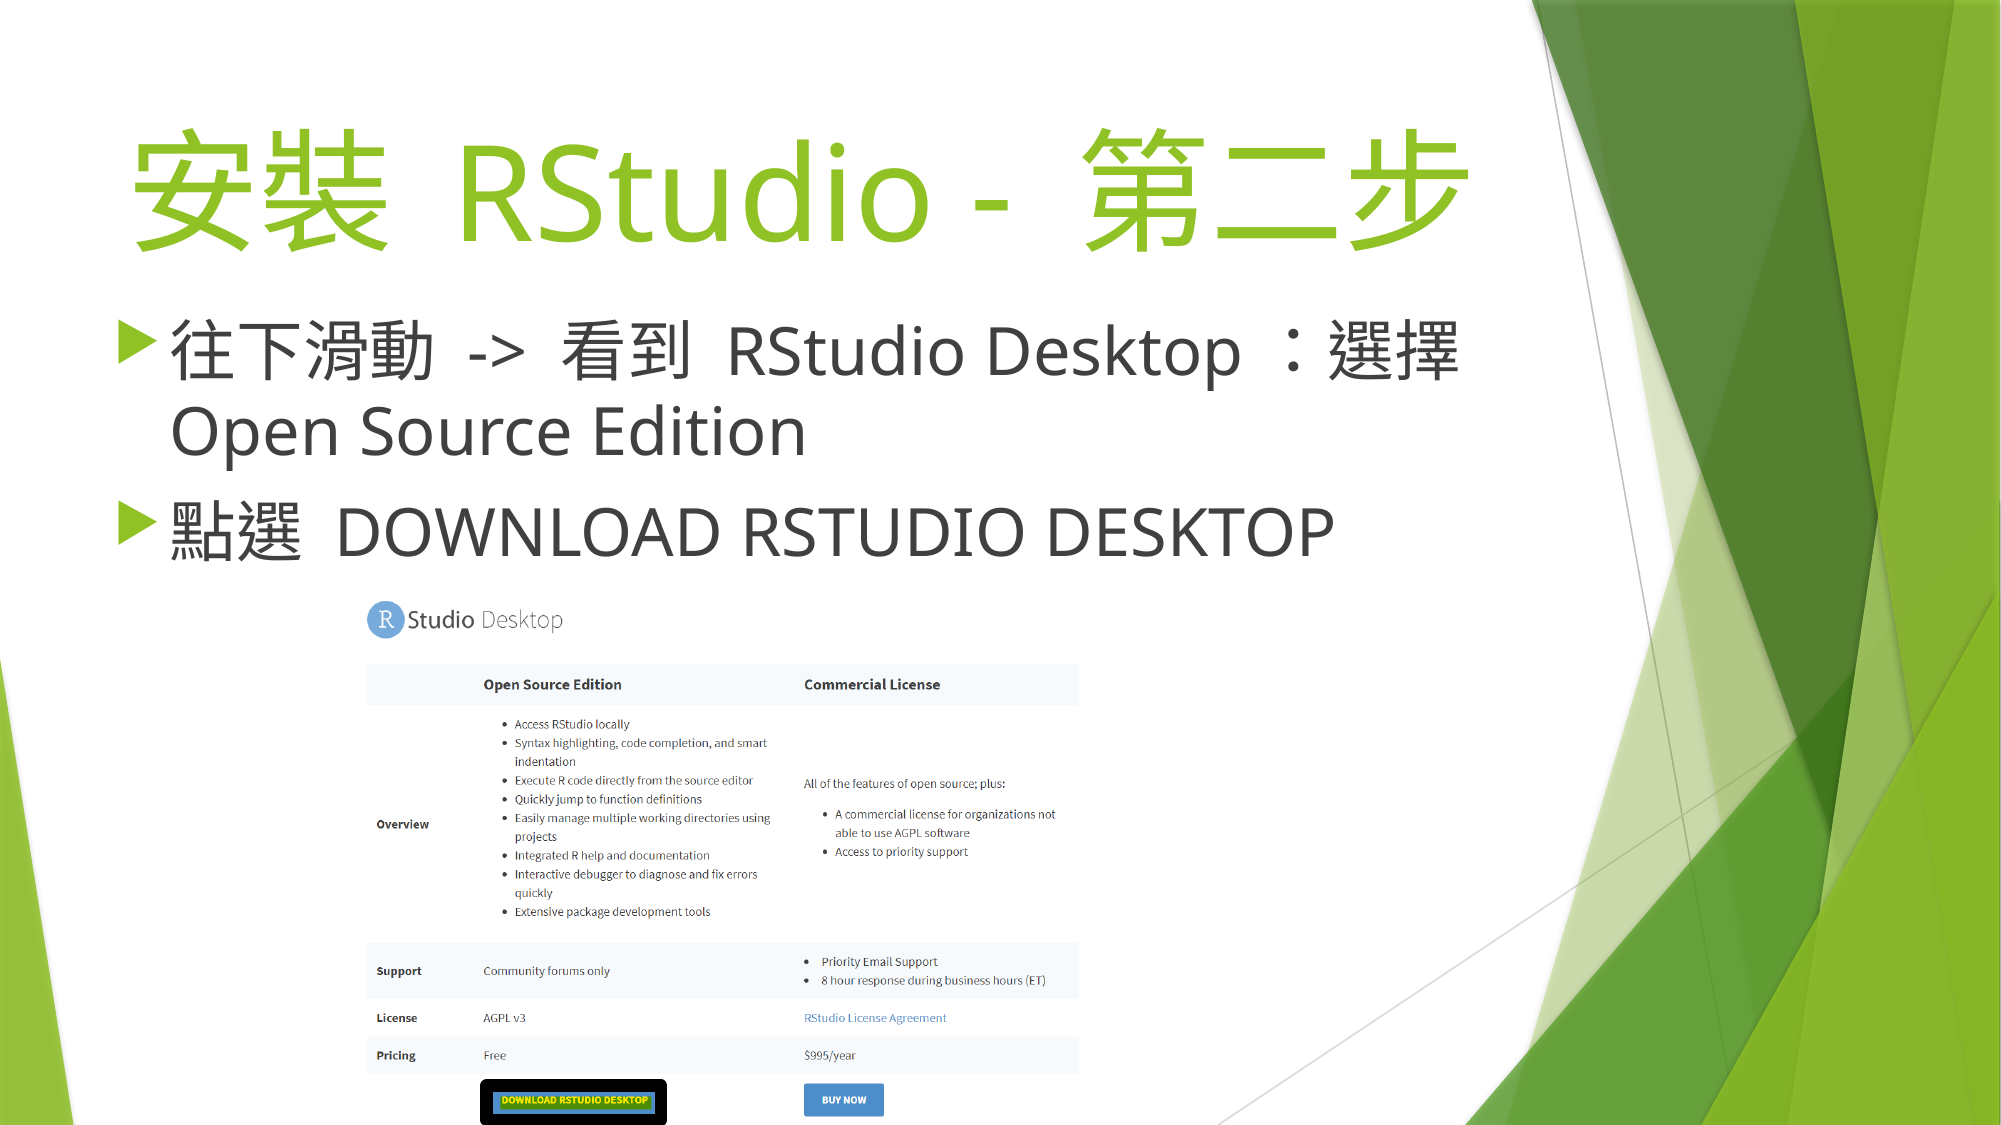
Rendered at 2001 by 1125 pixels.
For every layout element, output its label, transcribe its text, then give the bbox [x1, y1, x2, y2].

list 往下滑動 -> 看到 RStudio Desktop：選擇 Open Source Edition 點選 DOWNLOAD RSTUDIO DESKTOP [98, 301, 1509, 579]
title 安裝 RStudio - 第二步 [111, 99, 1522, 317]
picture [323, 577, 1088, 1121]
